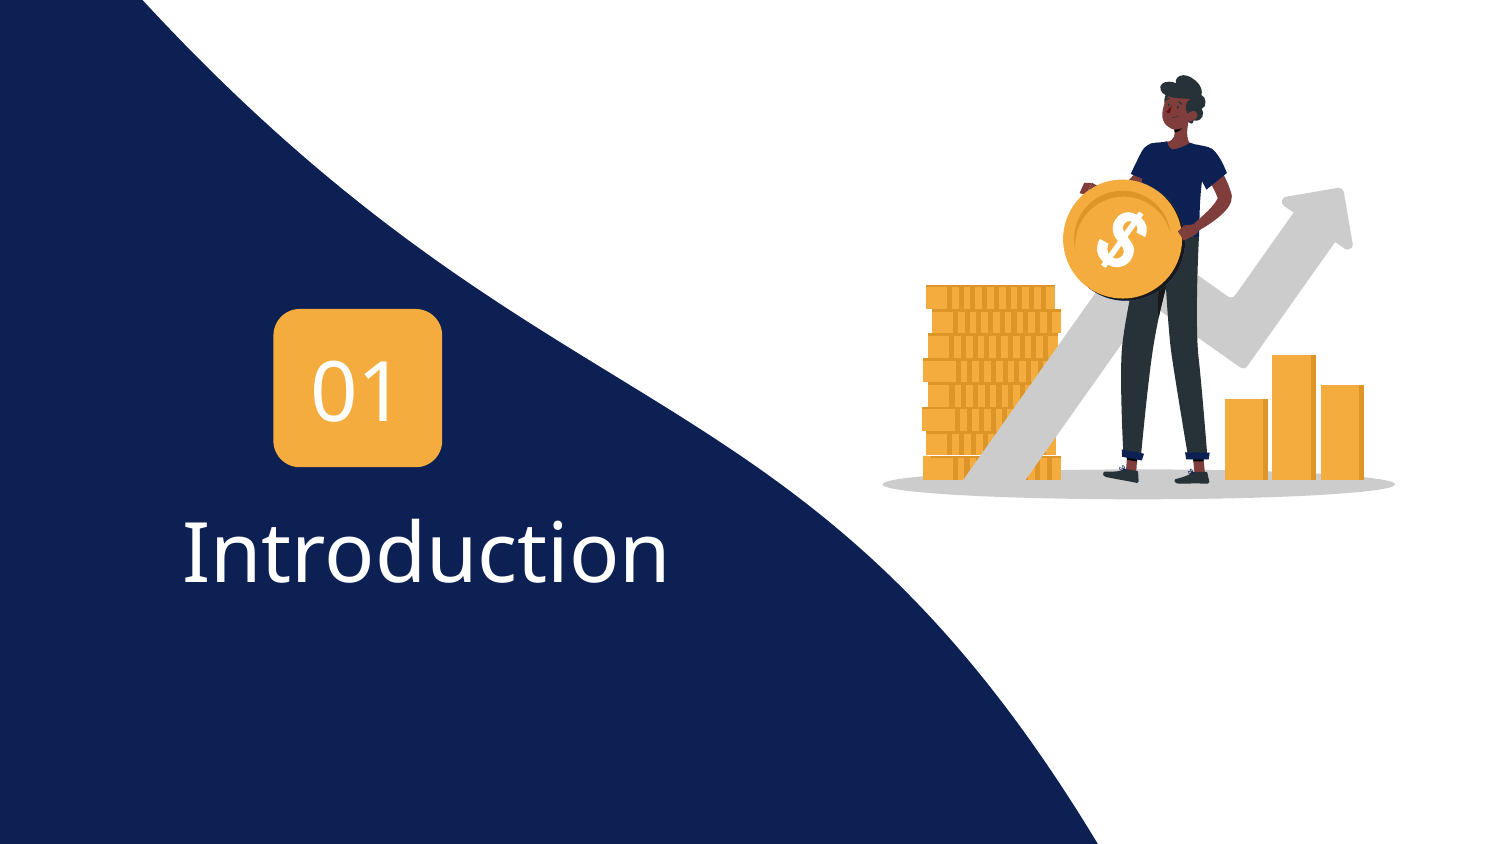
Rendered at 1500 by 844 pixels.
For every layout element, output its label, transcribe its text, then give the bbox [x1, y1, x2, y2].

text_box [273, 437, 443, 468]
text_box [273, 308, 443, 339]
title 01 [273, 339, 443, 437]
title Introduction [167, 480, 898, 619]
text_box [882, 74, 1396, 500]
